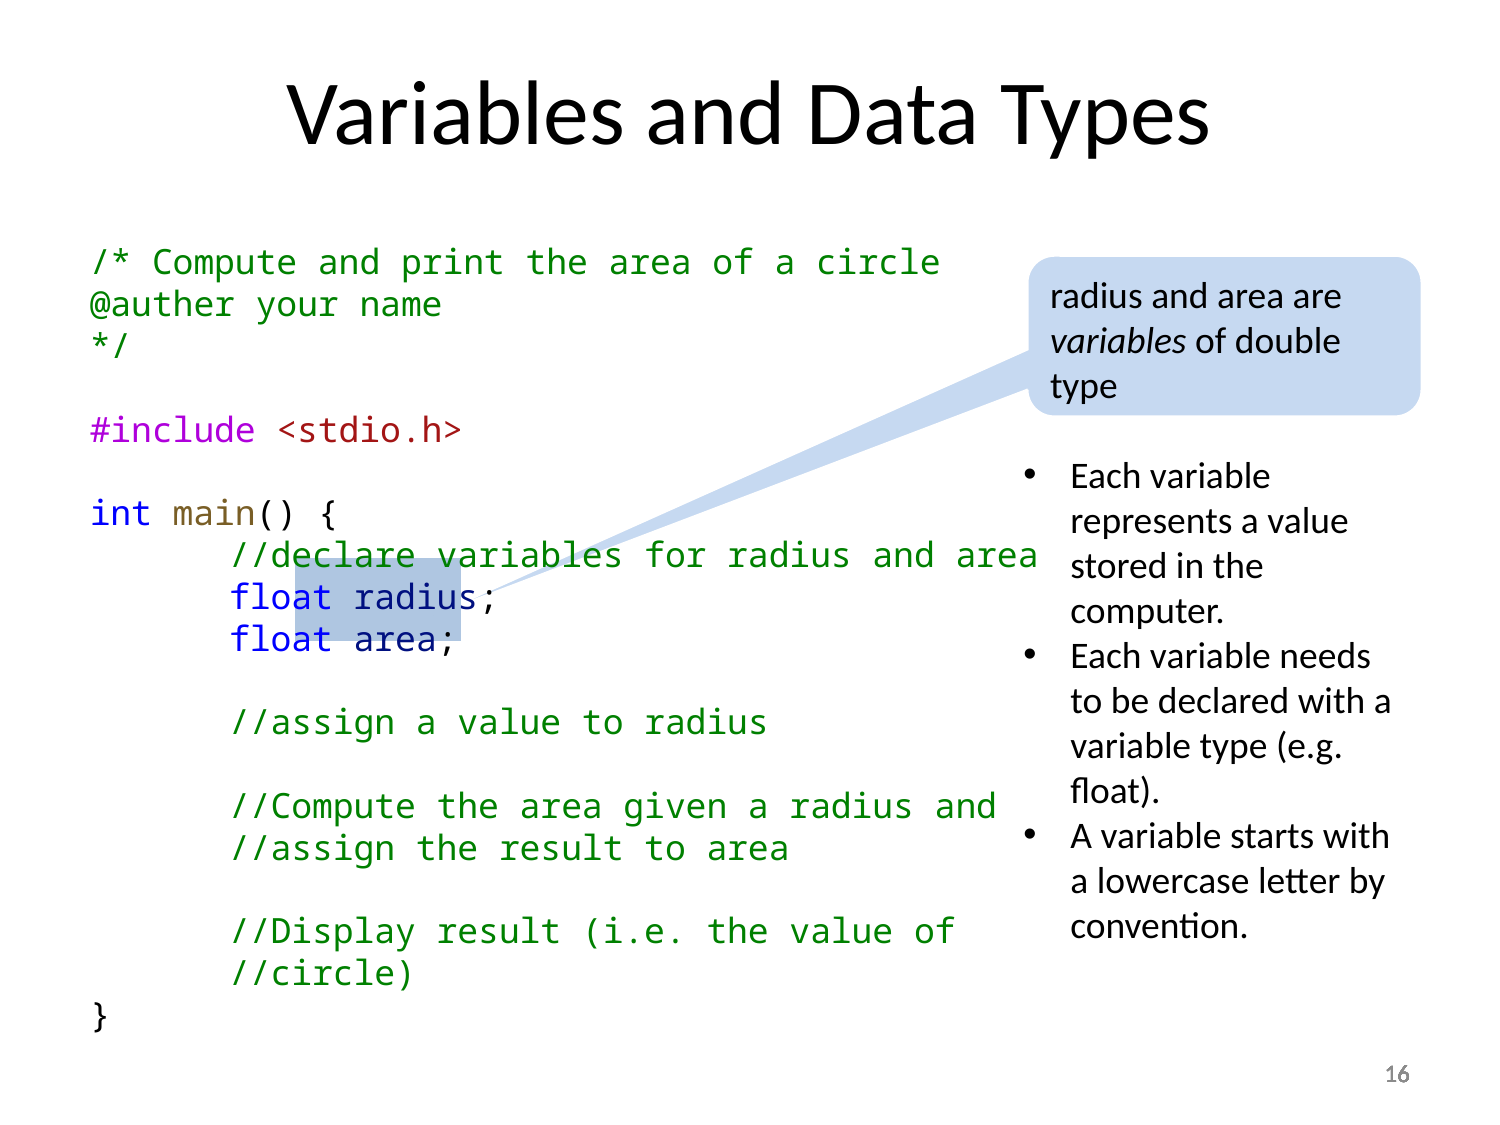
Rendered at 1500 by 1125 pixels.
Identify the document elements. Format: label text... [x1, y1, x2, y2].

text_box Variables and Data Types [74, 45, 1425, 232]
text_box 16 [1074, 1043, 1425, 1103]
text_box /* Compute and print the area of a circle @auther your name */ #include <stdio.h> int main() { //declare variables for radius and area float radius; float area; //assign a value to radius //Compute the area given a radius and //assign the result to area //Display result (i.e. the value of //circle) } [74, 232, 1425, 1043]
